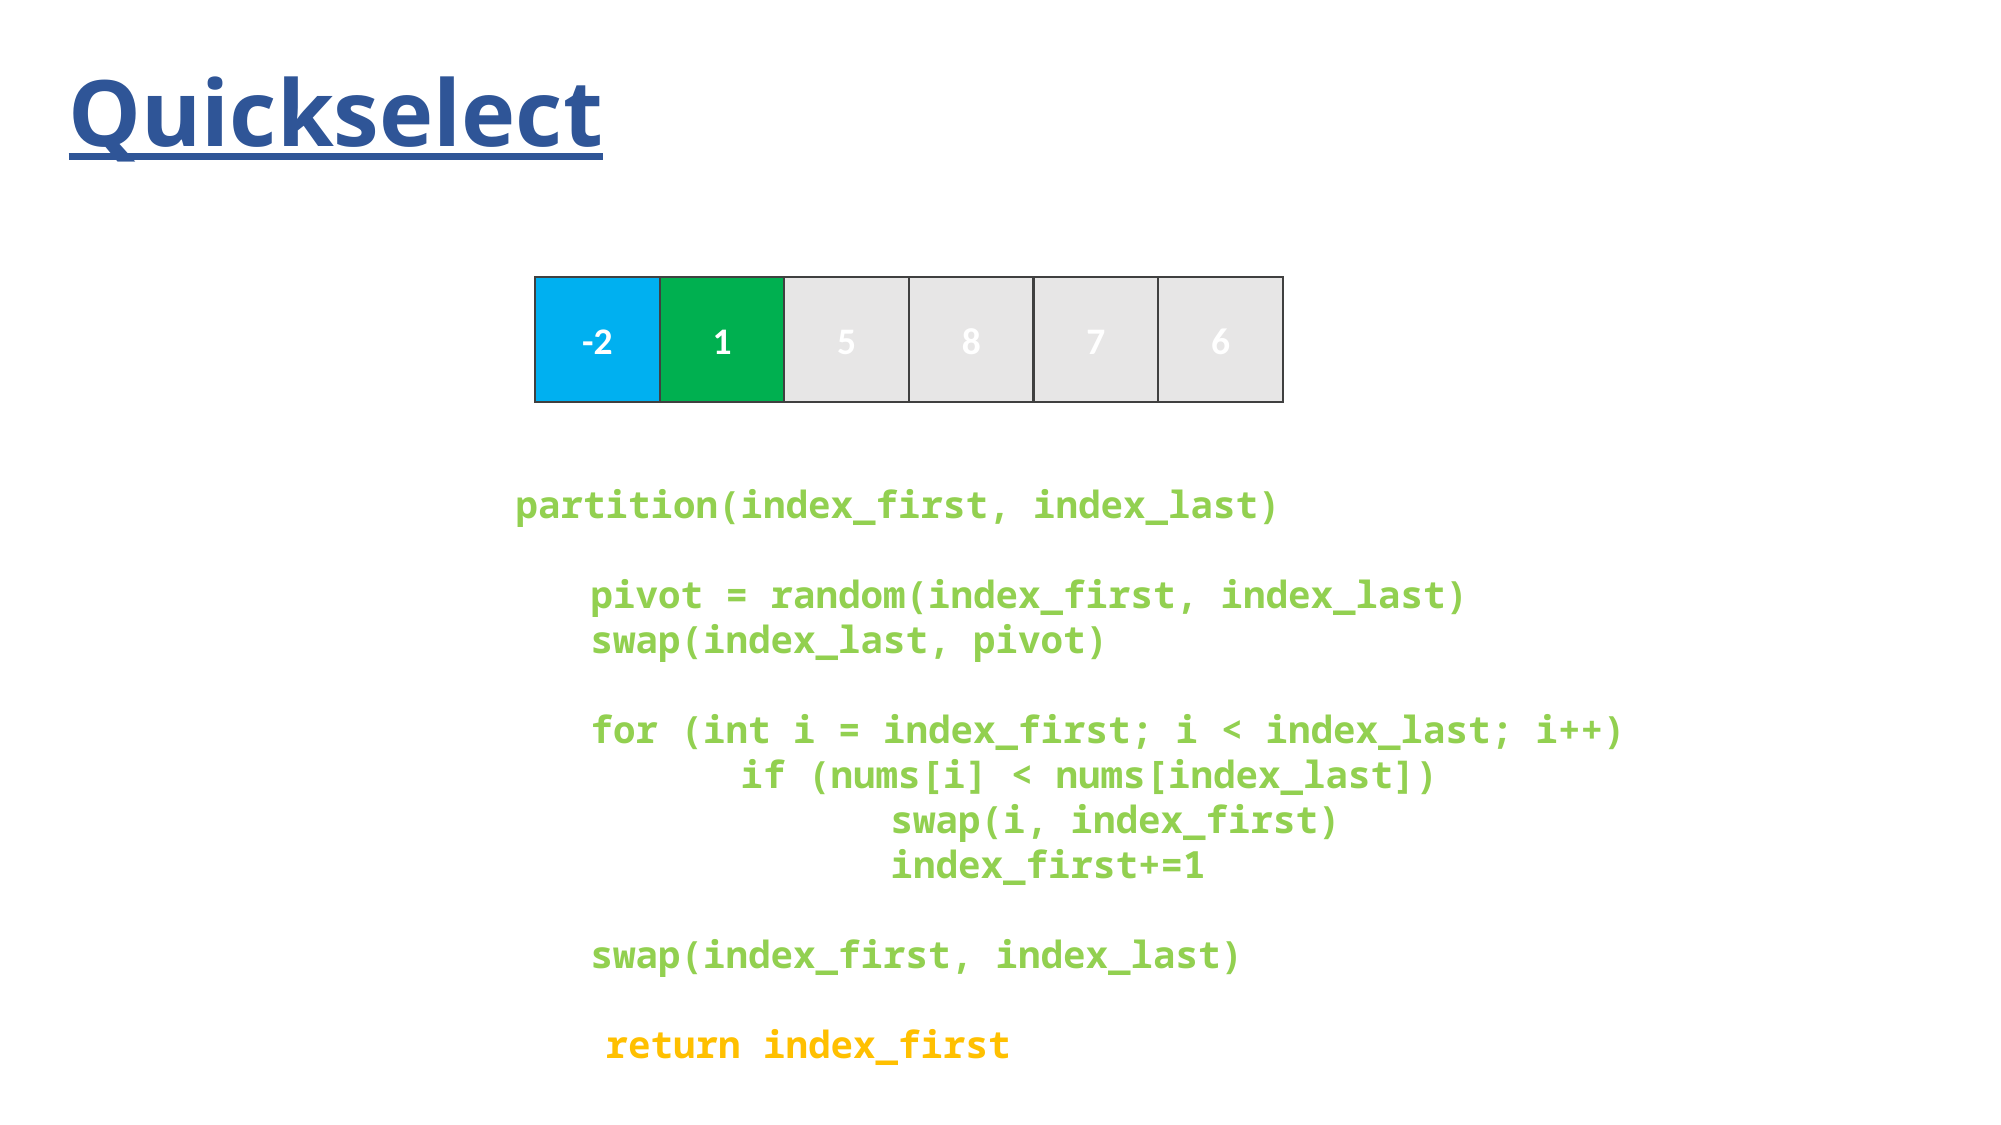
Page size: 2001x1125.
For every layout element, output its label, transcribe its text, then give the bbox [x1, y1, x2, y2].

text_box 5 [783, 276, 908, 403]
text_box 7 [1032, 276, 1157, 403]
text_box 6 [1157, 276, 1284, 403]
title Quickselect [53, 7, 1779, 226]
text_box -2 [534, 276, 659, 403]
text_box 8 [908, 276, 1032, 403]
text_box 1 [659, 276, 783, 403]
text_box partition(index_first, index_last) pivot = random(index_first, index_last) swap(index_last, pivot) for (int i = index_first; i < index_last; i++) if (nums[i] < nums[index_last]) swap(i, index_first) index_first+=1 swap(index_first, index_last) return index_first [500, 473, 1779, 1119]
